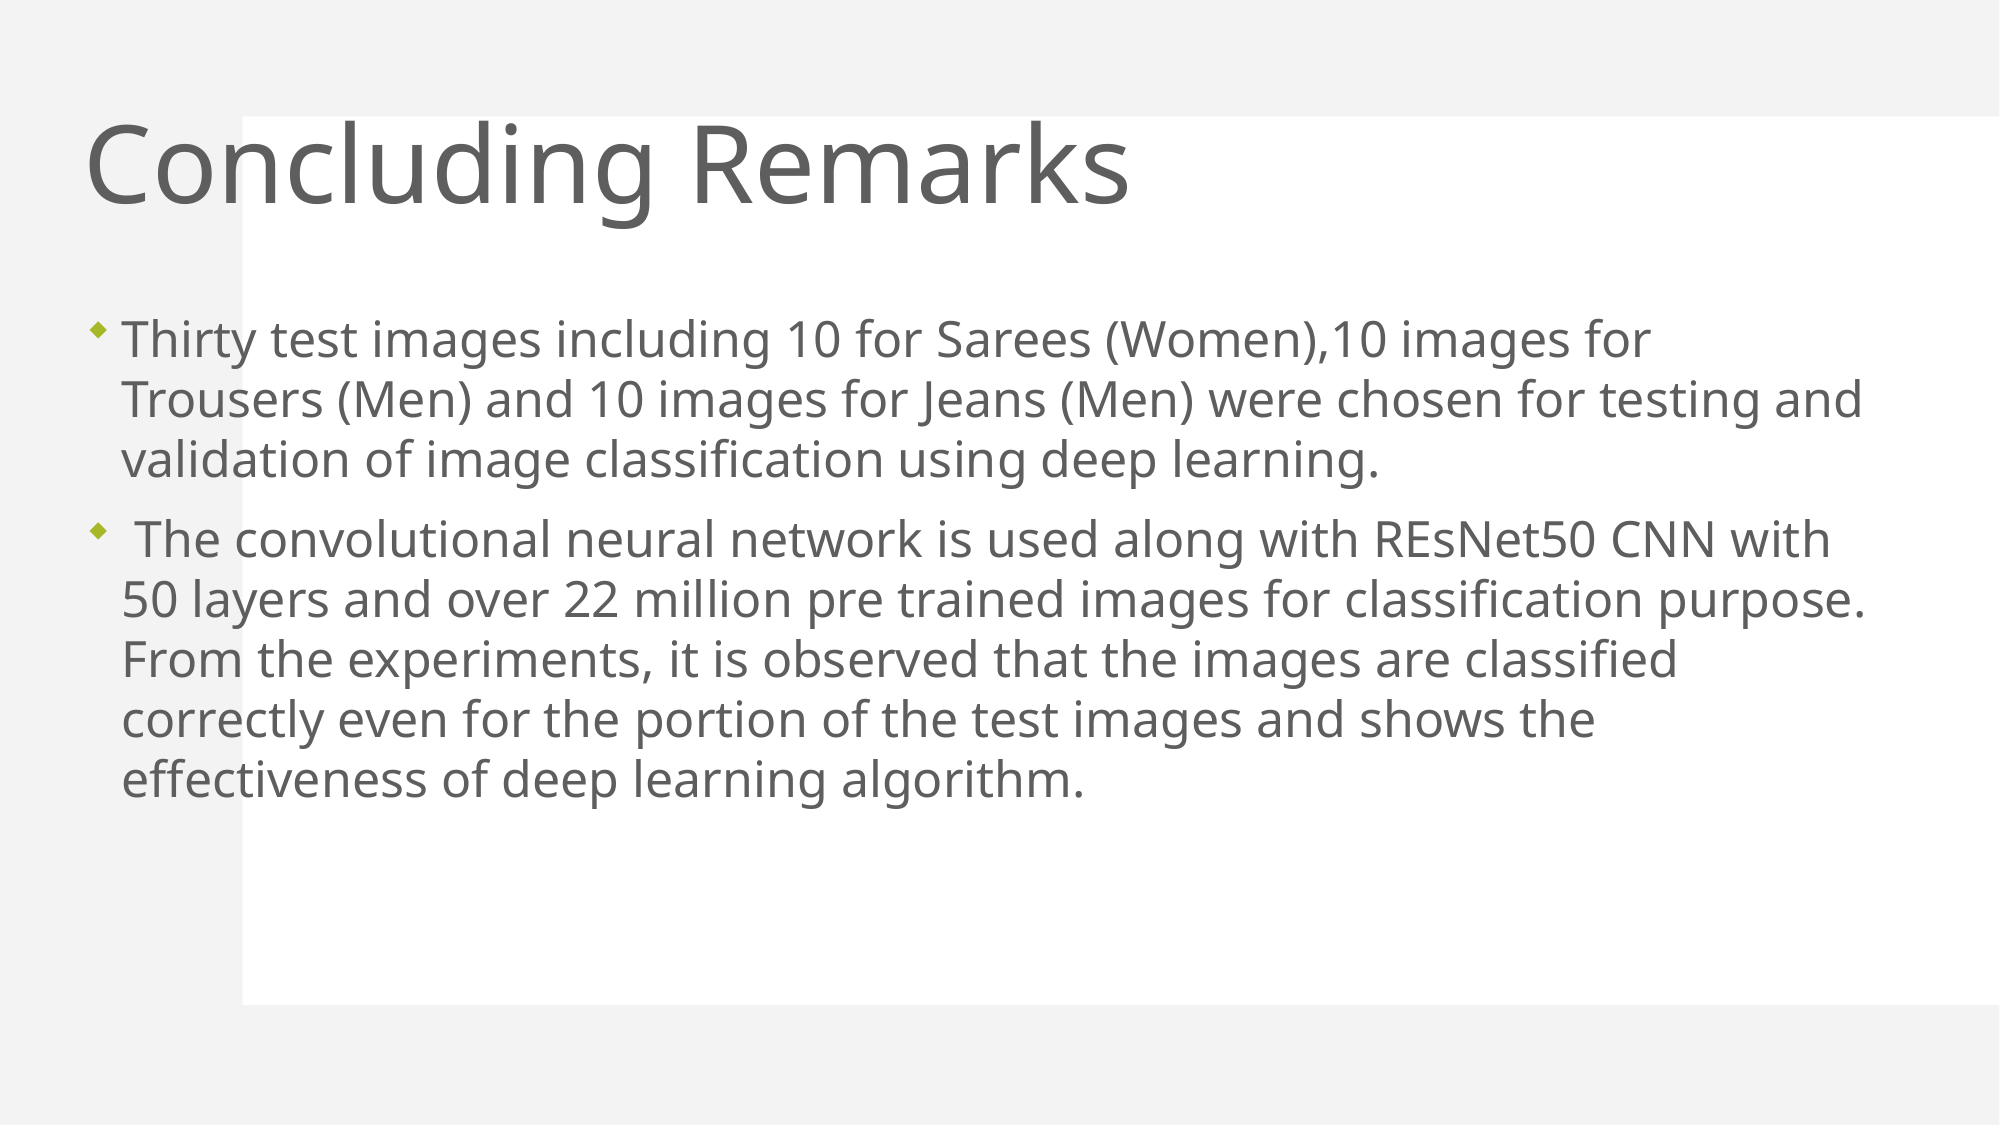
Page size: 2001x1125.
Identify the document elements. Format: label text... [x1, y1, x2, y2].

title Concluding Remarks [68, 59, 1799, 278]
list Thirty test images including 10 for Sarees (Women),10 images for Trousers (Men) and 10 images for Jeans (Men) were chosen for testing and validation of image classification using deep learning. The convolutional neural network is used along with REsNet50 CNN with 50 layers and over 22 million pre trained images for classification purpose. From the experiments, it is observed that the images are classified correctly even for the portion of the test images and shows the effectiveness of deep learning algorithm. [68, 299, 1884, 1082]
text_box [1185, 388, 1636, 449]
